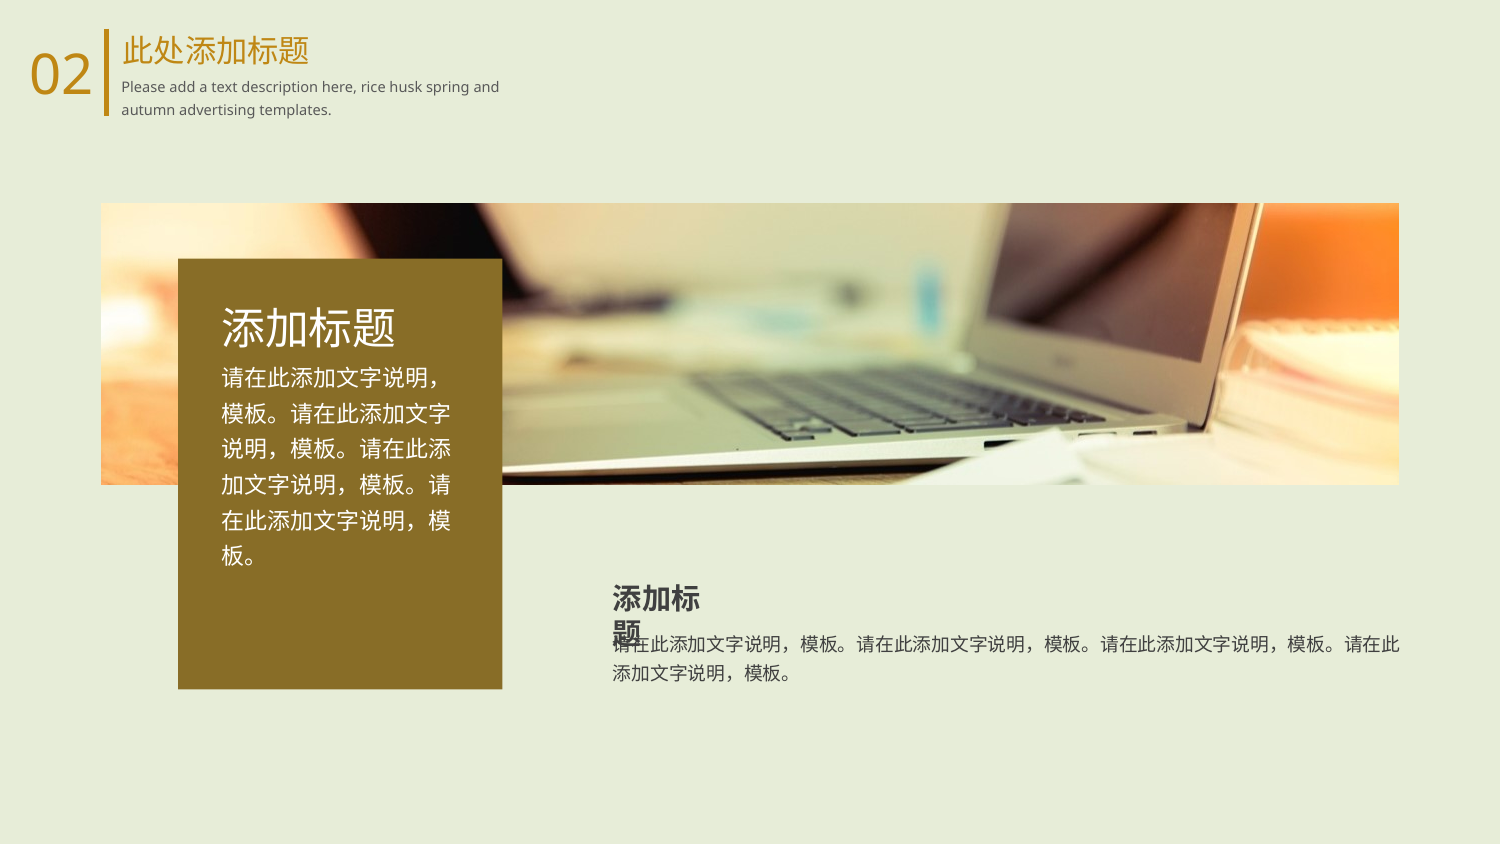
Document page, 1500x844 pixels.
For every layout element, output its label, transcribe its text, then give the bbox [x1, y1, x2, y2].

picture [101, 203, 1399, 485]
text_box [177, 485, 503, 691]
text_box 请在此添加文字说明，模板。请在此添加文字说明，模板。请在此添加文字说明，模板。请在此添加文字说明，模板。 [601, 620, 1414, 690]
text_box 请在此添加文字说明，模板。请在此添加文字说明，模板。请在此添加文字说明，模板。请在此添加文字说明，模板。 [210, 485, 478, 576]
text_box 添加标题 [601, 574, 737, 620]
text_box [106, 24, 571, 127]
text_box 02 [18, 32, 104, 112]
